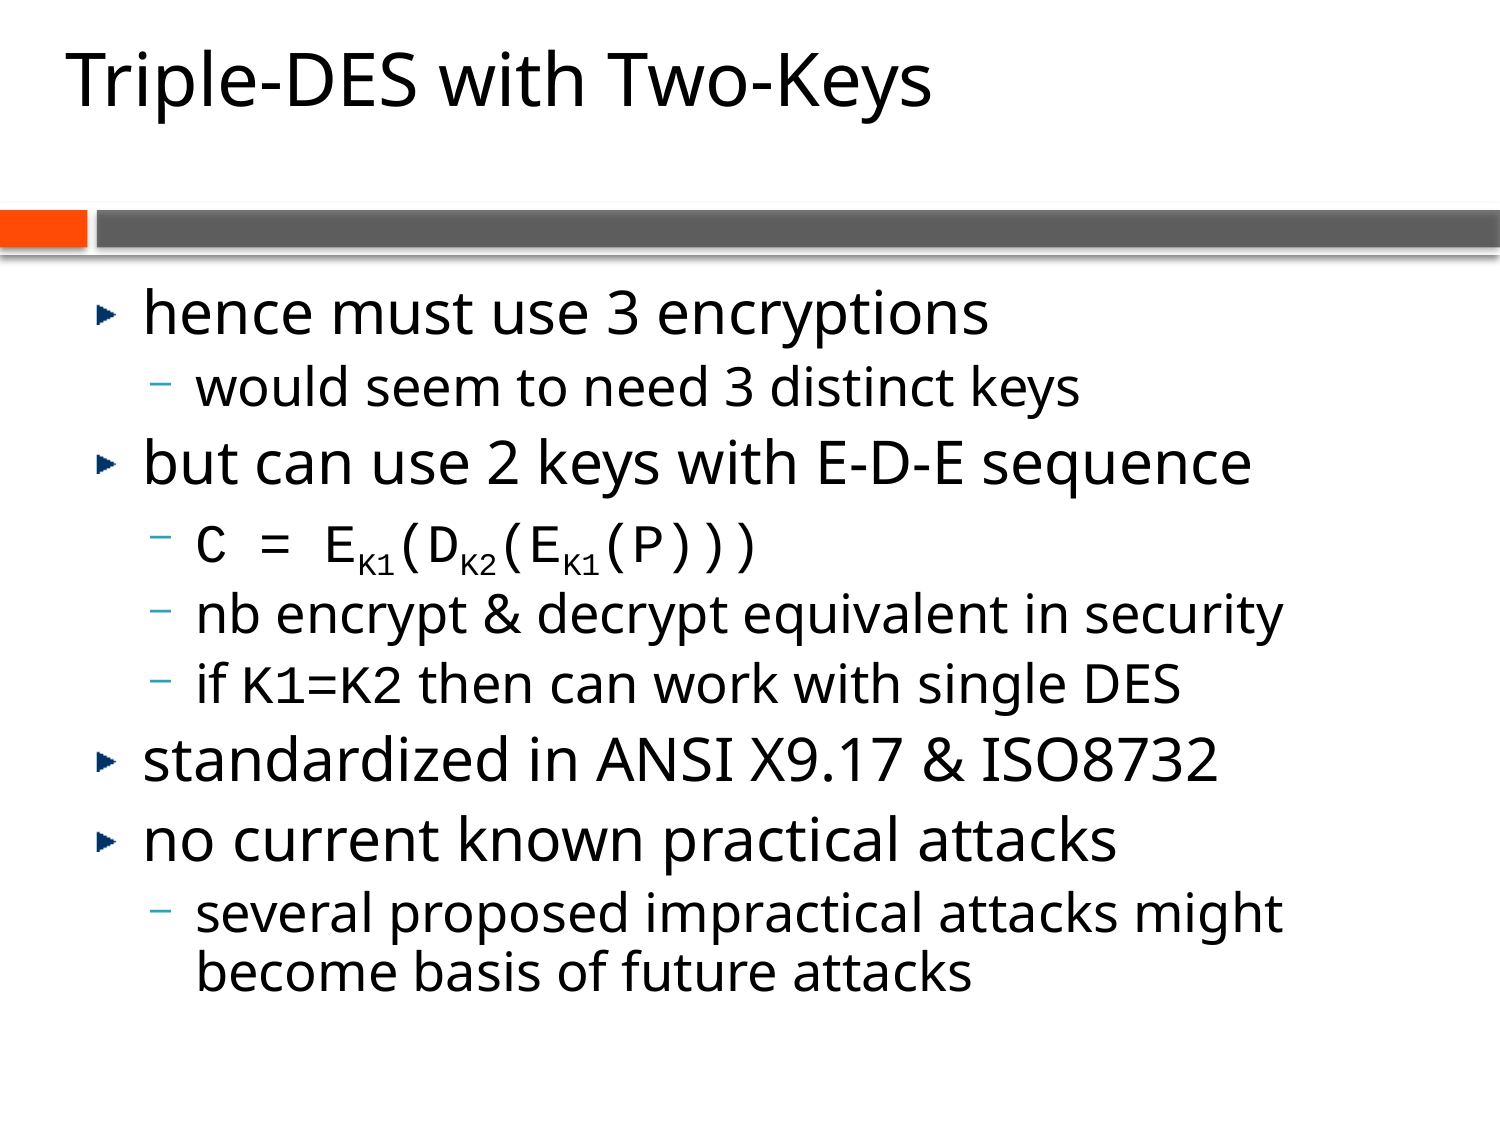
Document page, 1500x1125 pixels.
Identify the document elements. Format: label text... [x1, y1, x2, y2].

list hence must use 3 encryptions would seem to need 3 distinct keys but can use 2 keys with E-D-E sequence C = EK1(DK2(EK1(P))) nb encrypt & decrypt equivalent in security if K1=K2 then can work with single DES standardized in ANSI X9.17 & ISO8732 no current known practical attacks several proposed impractical attacks might become basis of future attacks [75, 275, 1425, 1075]
title Triple-DES with Two-Keys [50, 24, 1438, 130]
picture [90, 745, 116, 772]
picture [90, 825, 116, 852]
picture [90, 448, 116, 474]
picture [90, 298, 116, 325]
